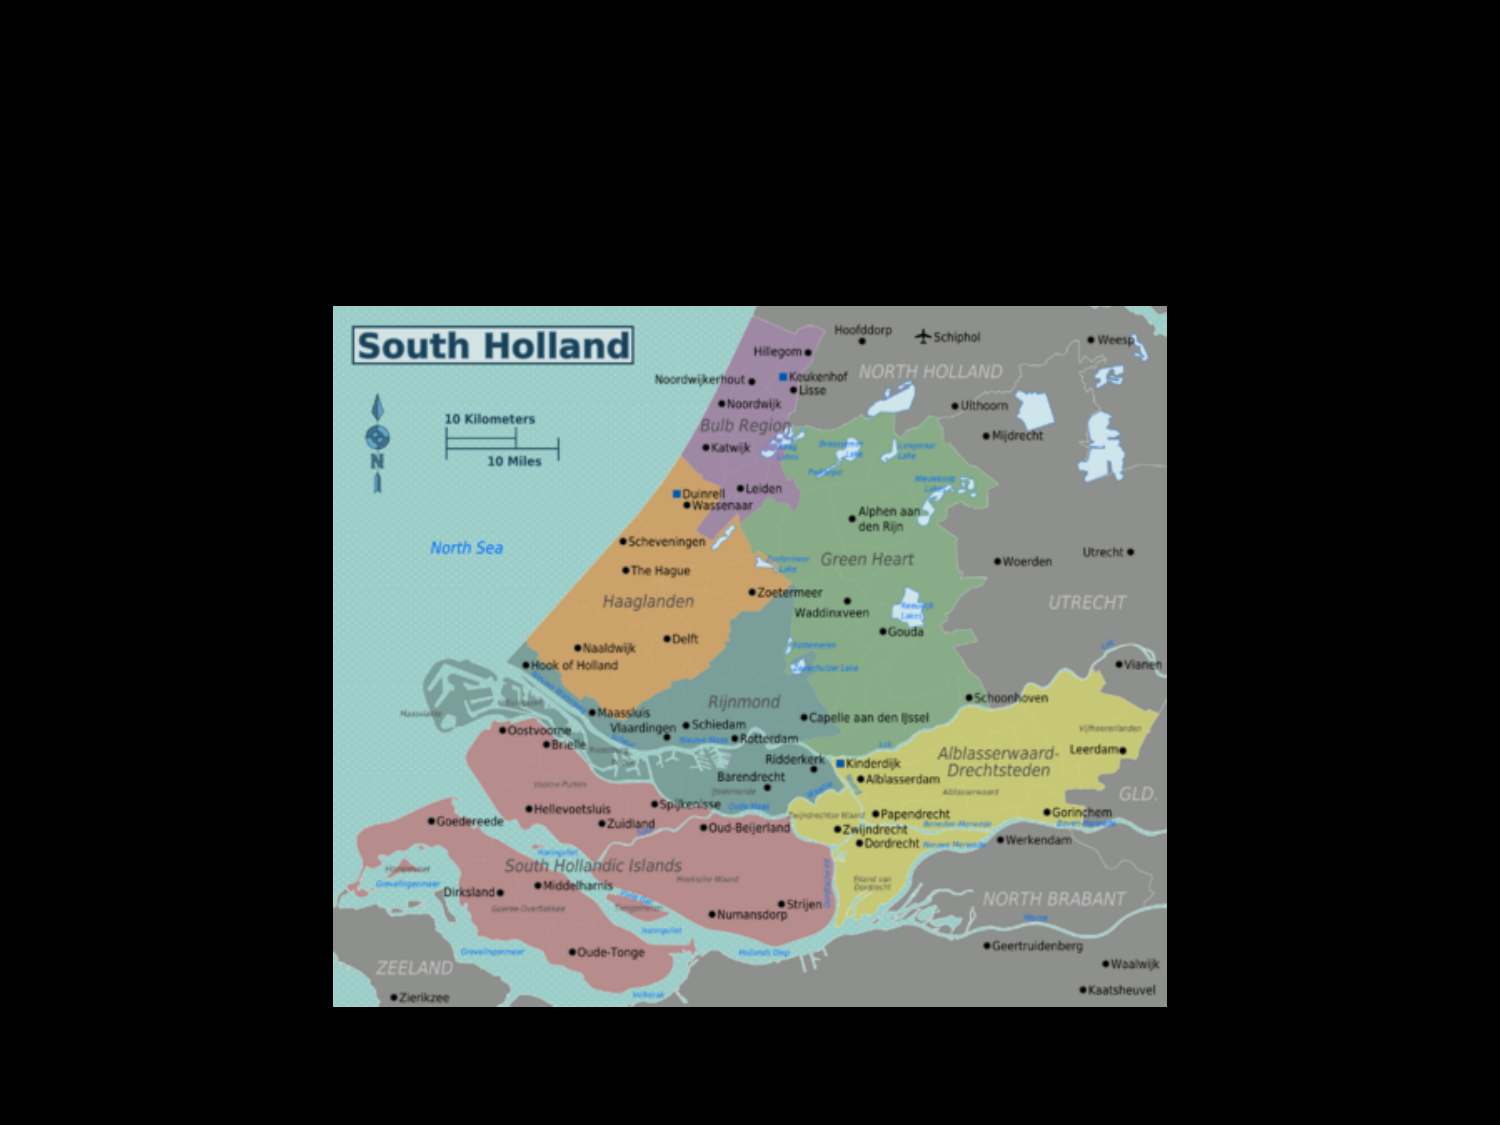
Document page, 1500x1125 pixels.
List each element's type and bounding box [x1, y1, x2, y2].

list [333, 306, 1167, 1007]
